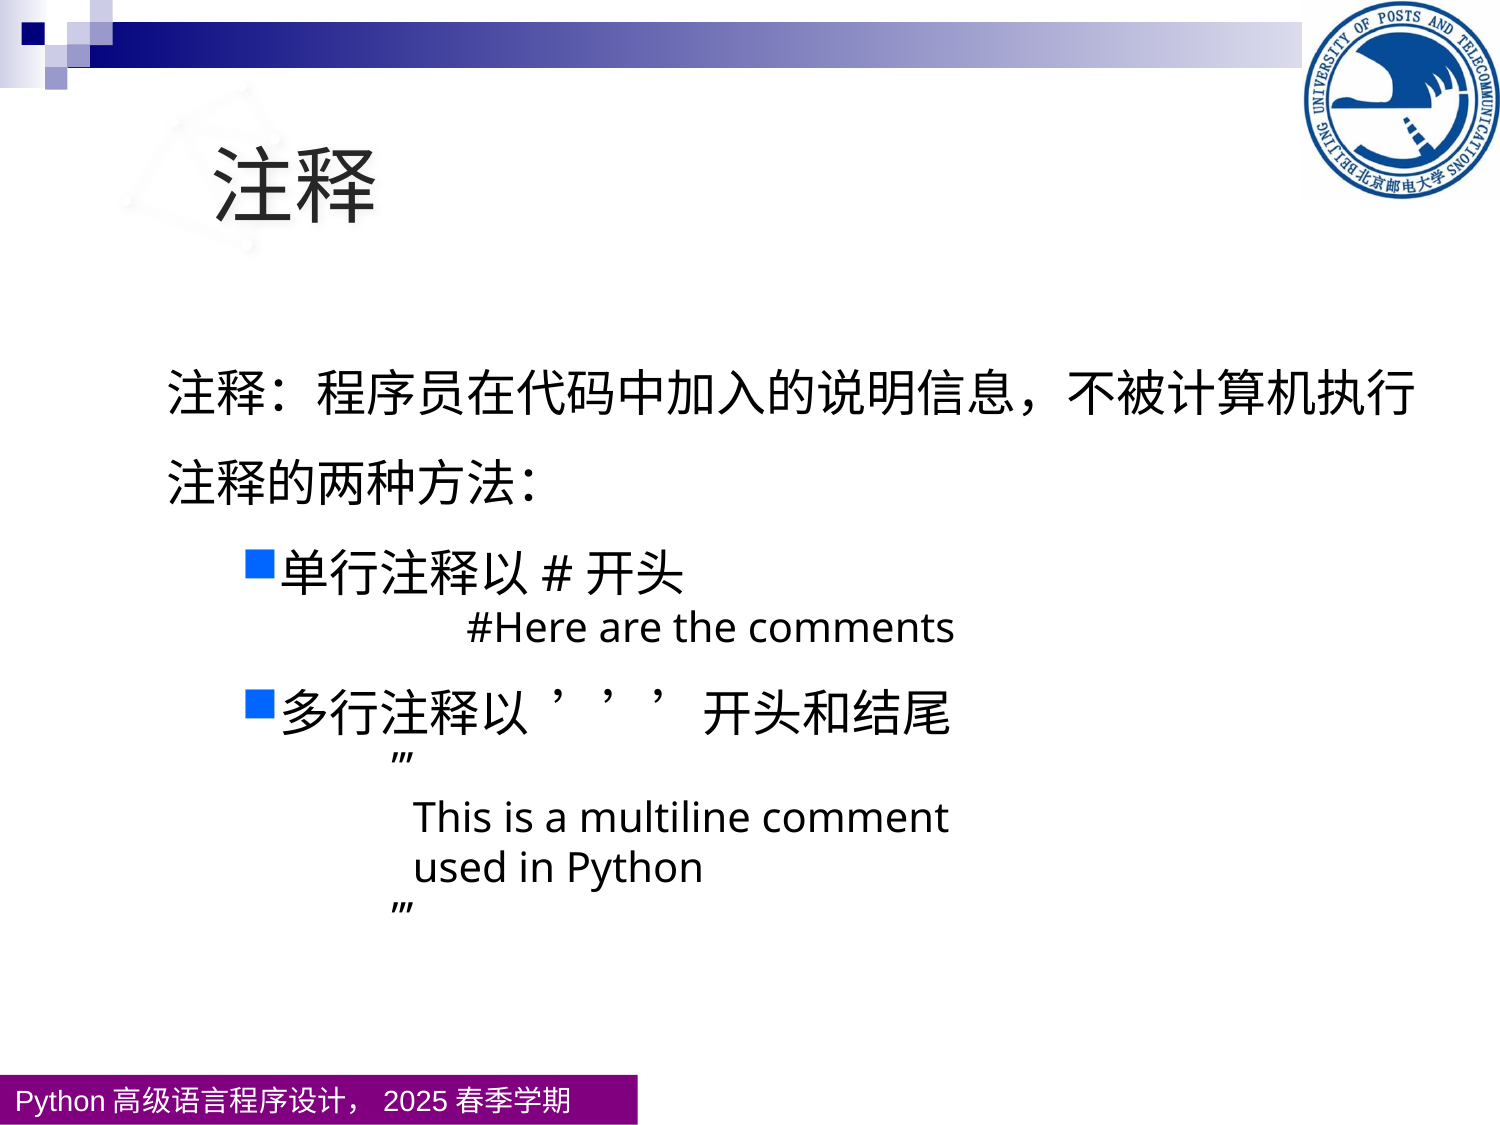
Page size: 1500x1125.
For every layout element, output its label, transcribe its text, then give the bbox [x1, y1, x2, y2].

picture [1302, 0, 1500, 200]
text_box 注释：程序员在代码中加入的说明信息，不被计算机执行 注释的两种方法： 单行注释以#开头 #Here are the comments 多行注释以 ’’’开头和结尾 ’’’ This is a multiline comment used in Python ’’’ [76, 323, 1459, 949]
picture [111, 64, 314, 268]
text_box 注释 [318, 125, 393, 241]
